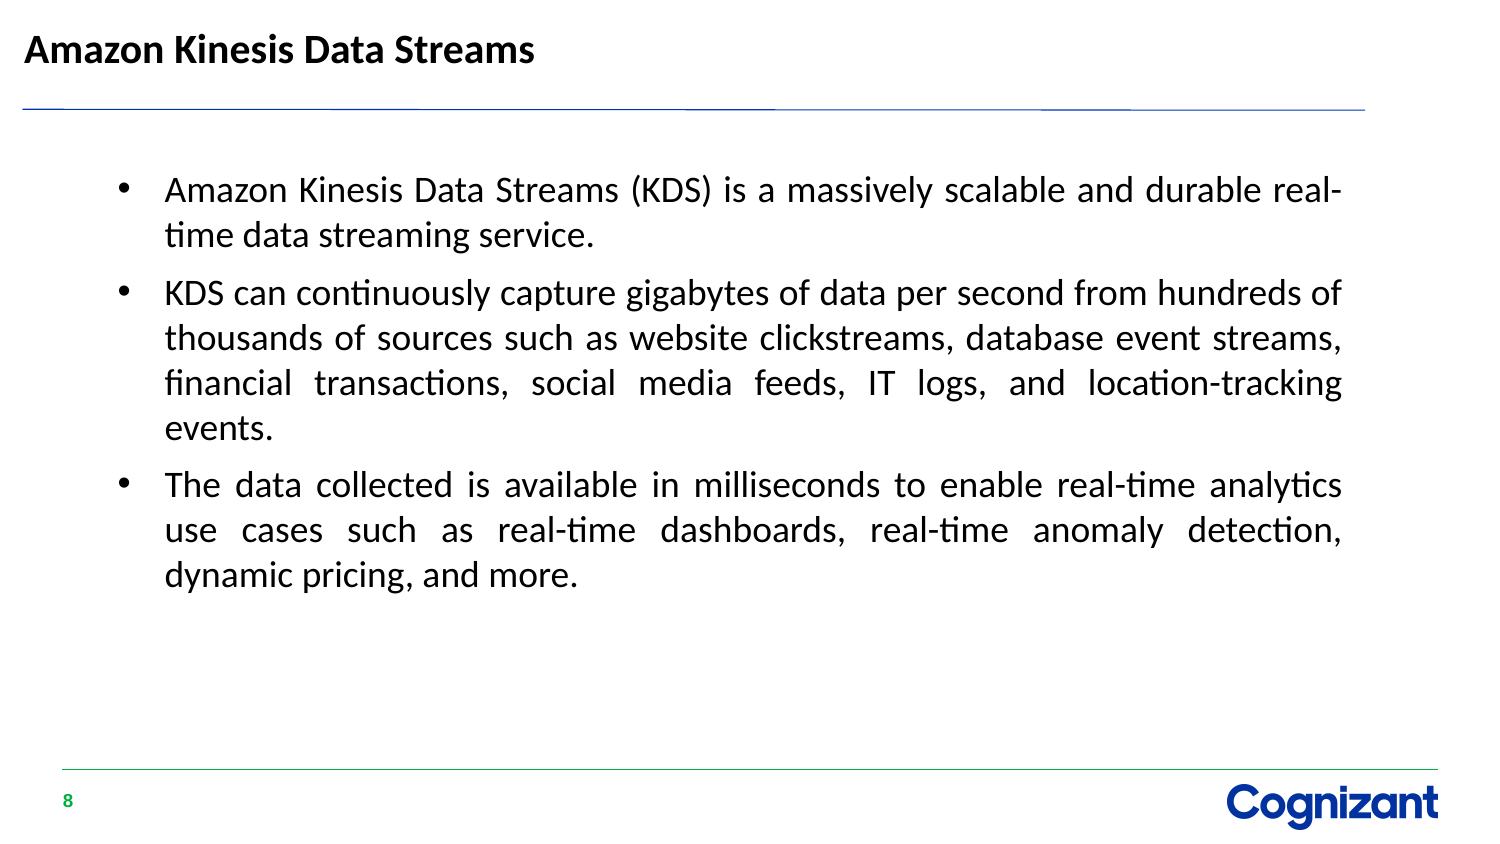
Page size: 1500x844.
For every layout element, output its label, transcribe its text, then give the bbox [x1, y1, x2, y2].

title Amazon Kinesis Data Streams [24, 27, 1400, 85]
picture [1227, 784, 1438, 830]
list Amazon Kinesis Data Streams (KDS) is a massively scalable and durable real-time data streaming service. KDS can continuously capture gigabytes of data per second from hundreds of thousands of sources such as website clickstreams, database event streams, financial transactions, social media feeds, IT logs, and location-tracking events. The data collected is available in milliseconds to enable real-time analytics use cases such as real-time dashboards, real-time anomaly detection, dynamic pricing, and more. [117, 165, 1344, 624]
text_box 8 [63, 787, 101, 813]
